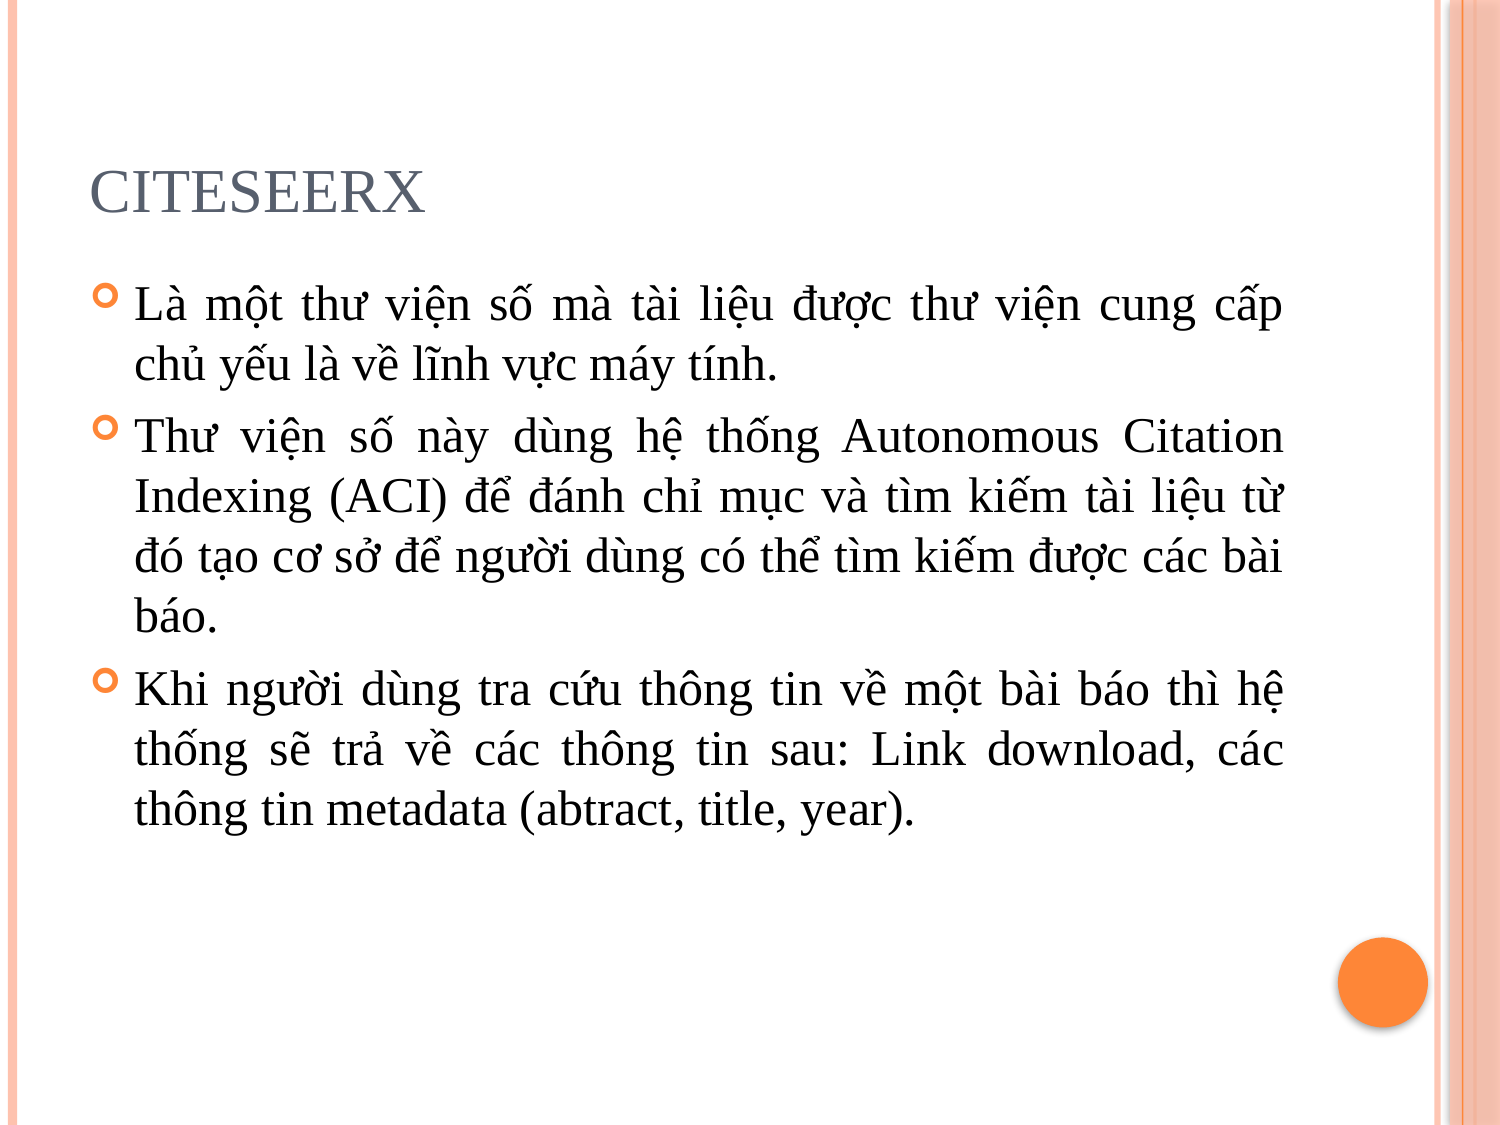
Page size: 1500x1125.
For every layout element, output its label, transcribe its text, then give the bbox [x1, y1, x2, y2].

title Citeseerx [75, 45, 1300, 233]
list Là một thư viện số mà tài liệu được thư viện cung cấp chủ yếu là về lĩnh vực máy tính. Thư viện số này dùng hệ thống Autonomous Citation Indexing (ACI) để đánh chỉ mục và tìm kiếm tài liệu từ đó tạo cơ sở để người dùng có thể tìm kiếm được các bài báo. Khi người dùng tra cứu thông tin về một bài báo thì hệ thống sẽ trả về các thông tin sau: Link download, các thông tin metadata (abtract, title, year). [75, 262, 1300, 1062]
slide_number 11 [1350, 1061, 1475, 1103]
